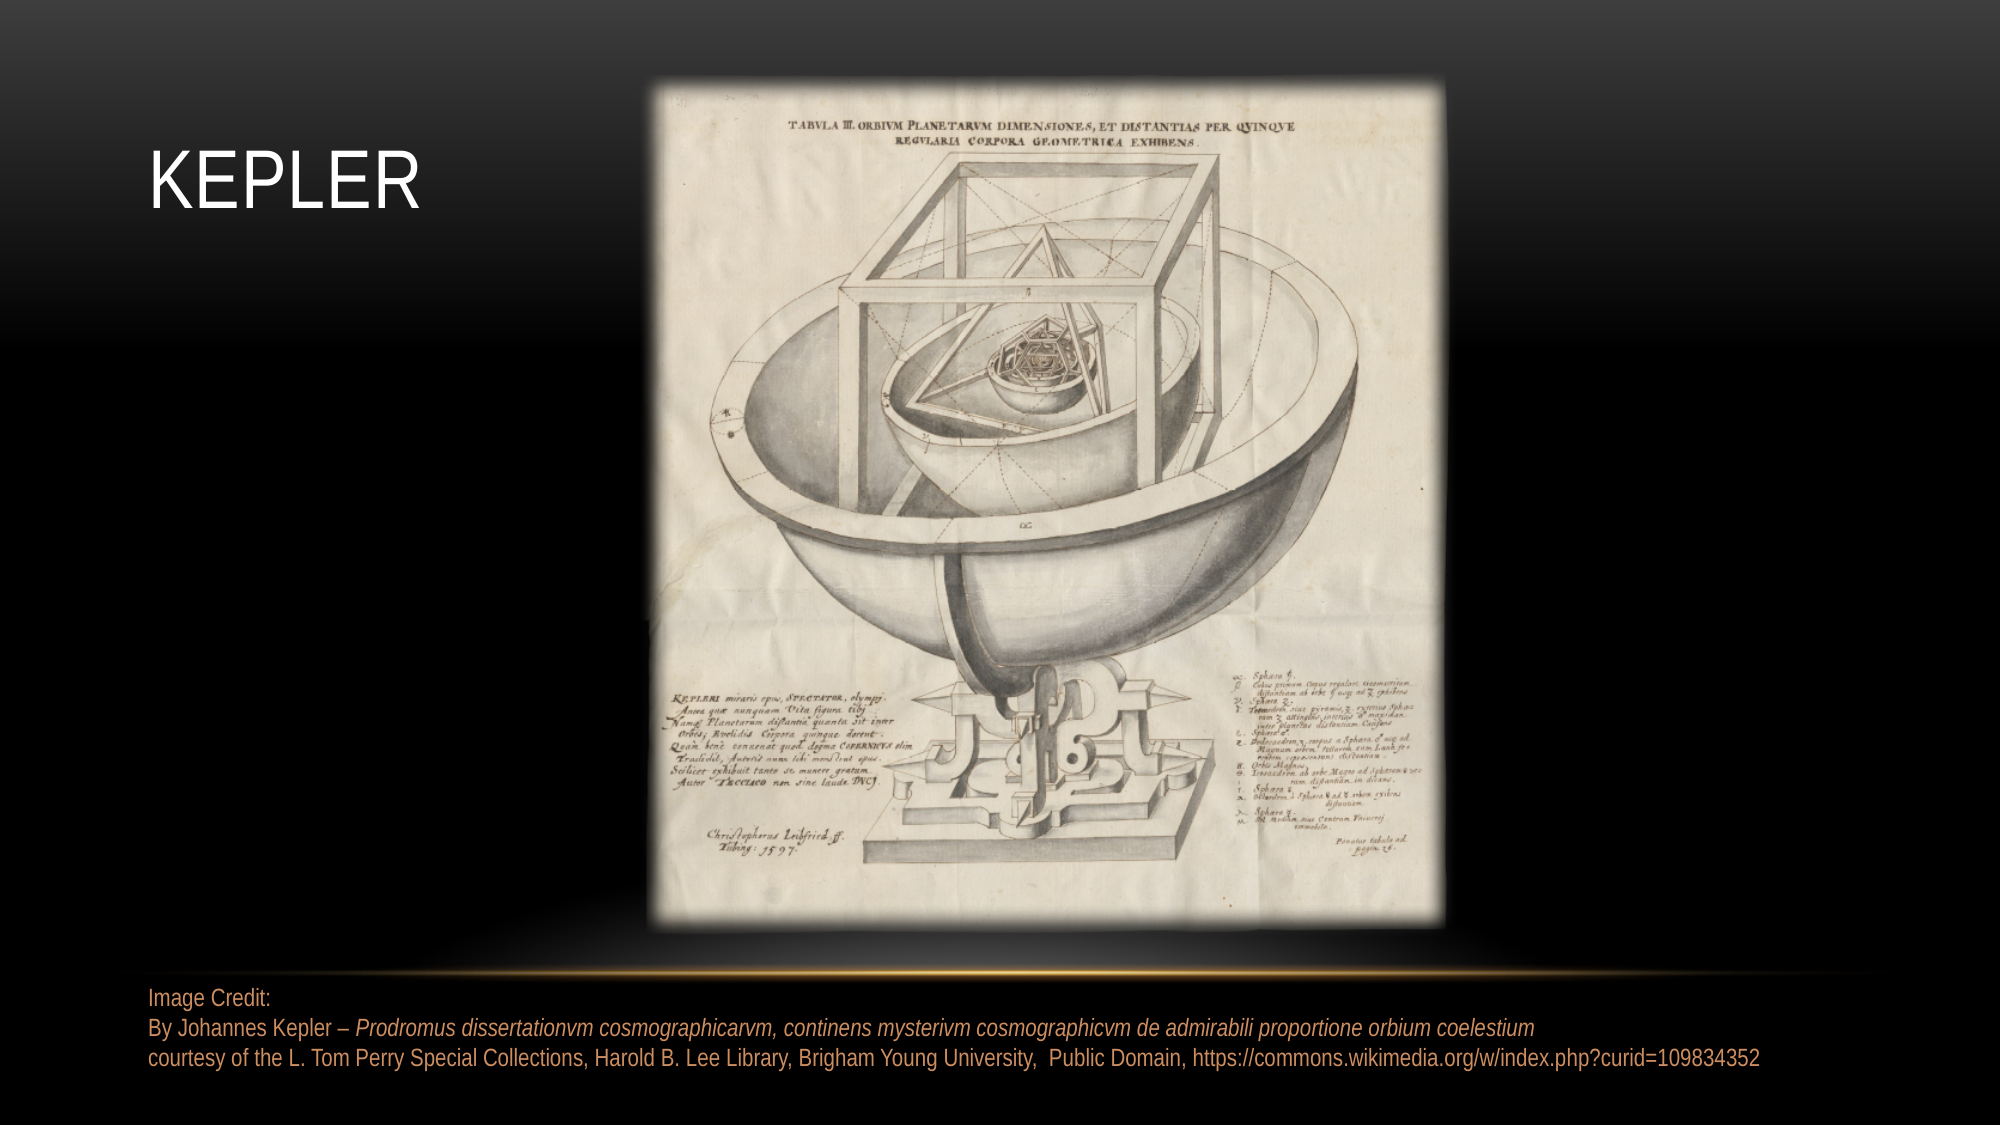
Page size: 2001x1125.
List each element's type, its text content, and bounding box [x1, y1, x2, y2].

picture [0, 0, 2000, 1125]
text_box Image Credit: By Johannes Kepler – Prodromus dissertationvm cosmographicarvm, continens mysterivm cosmographicvm de admirabili proportione orbium coelestium courtesy of the L. Tom Perry Special Collections, Harold B. Lee Library, Brigham Young University, Public Domain, https://commons.wikimedia.org/w/index.php?curid=109834352 [133, 973, 1850, 1079]
title Kepler [133, 45, 1867, 233]
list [638, 69, 1459, 940]
